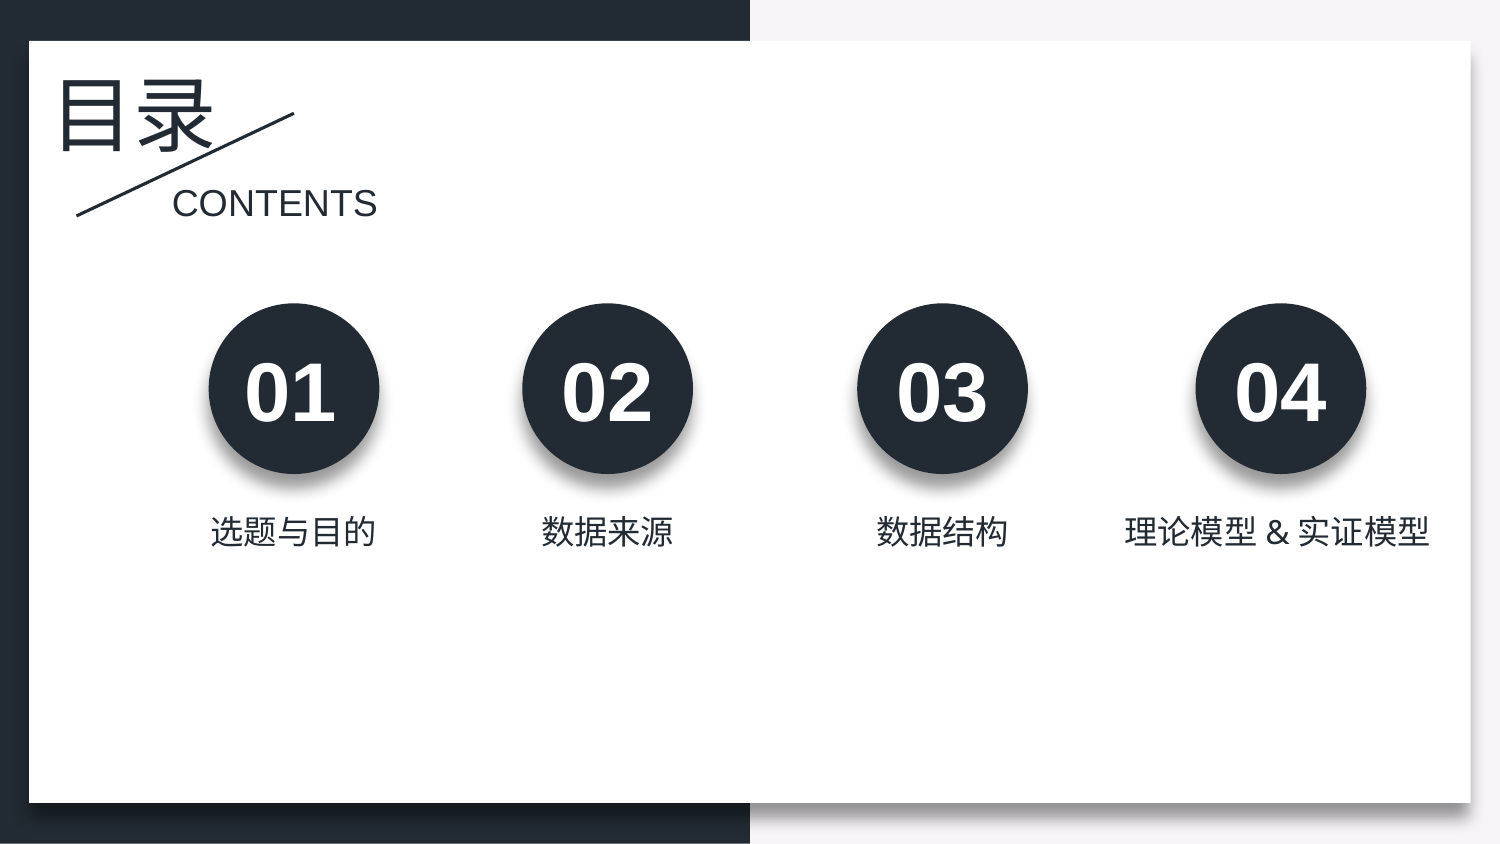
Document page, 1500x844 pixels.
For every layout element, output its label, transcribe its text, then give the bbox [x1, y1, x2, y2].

text_box 01 [229, 330, 352, 446]
text_box [1194, 302, 1368, 476]
text_box 选题与目的 [196, 503, 392, 559]
text_box [856, 302, 1029, 476]
text_box 目录 [35, 55, 232, 170]
text_box 理论模型&实证模型 [1109, 503, 1446, 559]
text_box CONTENTS [157, 171, 394, 231]
text_box [521, 302, 695, 476]
text_box 数据结构 [861, 503, 1024, 559]
text_box 02 [546, 330, 669, 446]
text_box [207, 302, 381, 476]
text_box 04 [1219, 330, 1342, 446]
text_box 03 [881, 330, 1004, 446]
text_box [76, 113, 294, 216]
text_box 数据来源 [526, 503, 689, 559]
